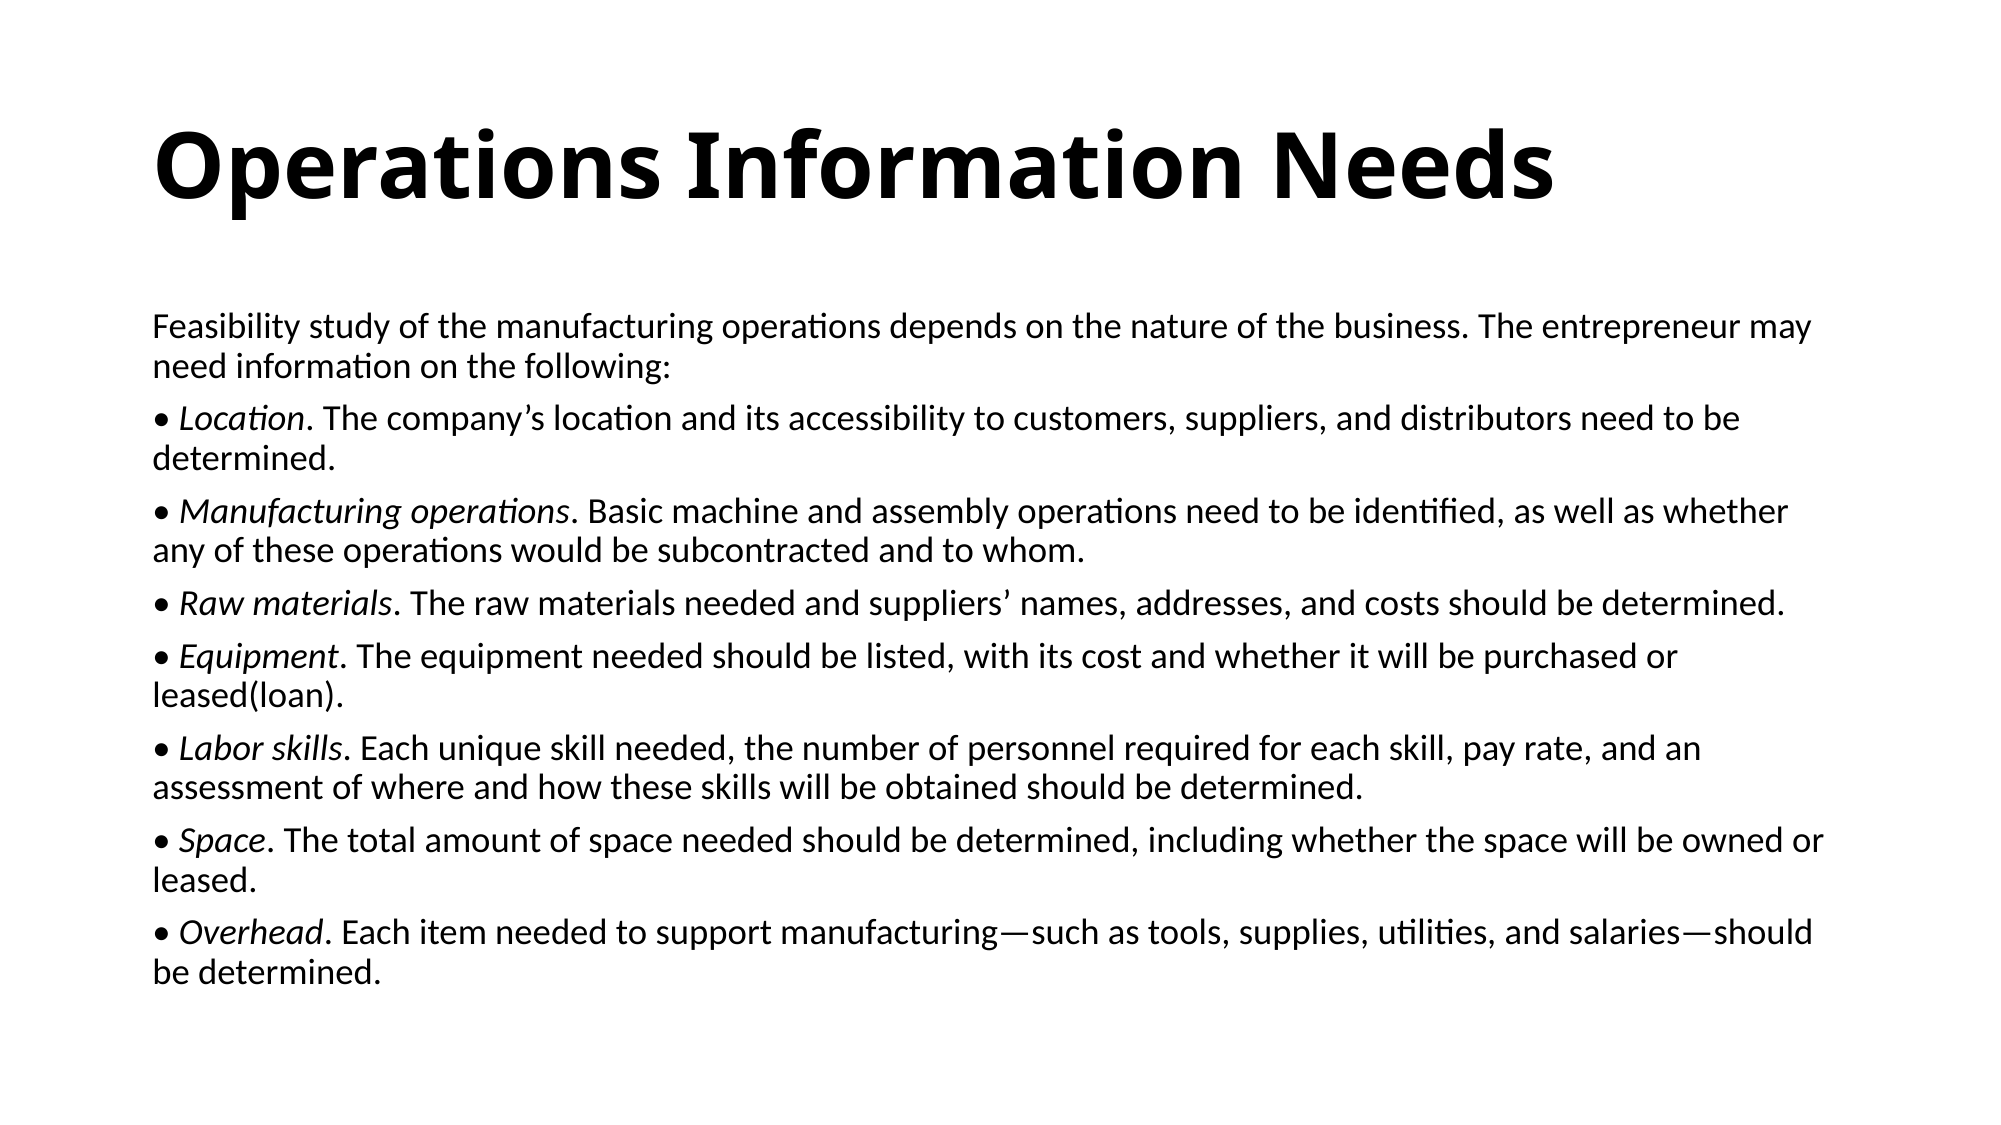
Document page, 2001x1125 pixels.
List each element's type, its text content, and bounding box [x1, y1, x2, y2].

title Operations Information Needs [137, 59, 1863, 278]
list Feasibility study of the manufacturing operations depends on the nature of the business. The entrepreneur may need information on the following: • Location. The company’s location and its accessibility to customers, suppliers, and distributors need to be determined. • Manufacturing operations. Basic machine and assembly operations need to be identified, as well as whether any of these operations would be subcontracted and to whom. • Raw materials. The raw materials needed and suppliers’ names, addresses, and costs should be determined. • Equipment. The equipment needed should be listed, with its cost and whether it will be purchased or leased(loan). • Labor skills. Each unique skill needed, the number of personnel required for each skill, pay rate, and an assessment of where and how these skills will be obtained should be determined. • Space. The total amount of space needed should be determined, including whether the space will be owned or leased. • Overhead. Each item needed to support manufacturing—such as tools, supplies, utilities, and salaries—should be determined. [137, 299, 1863, 1014]
